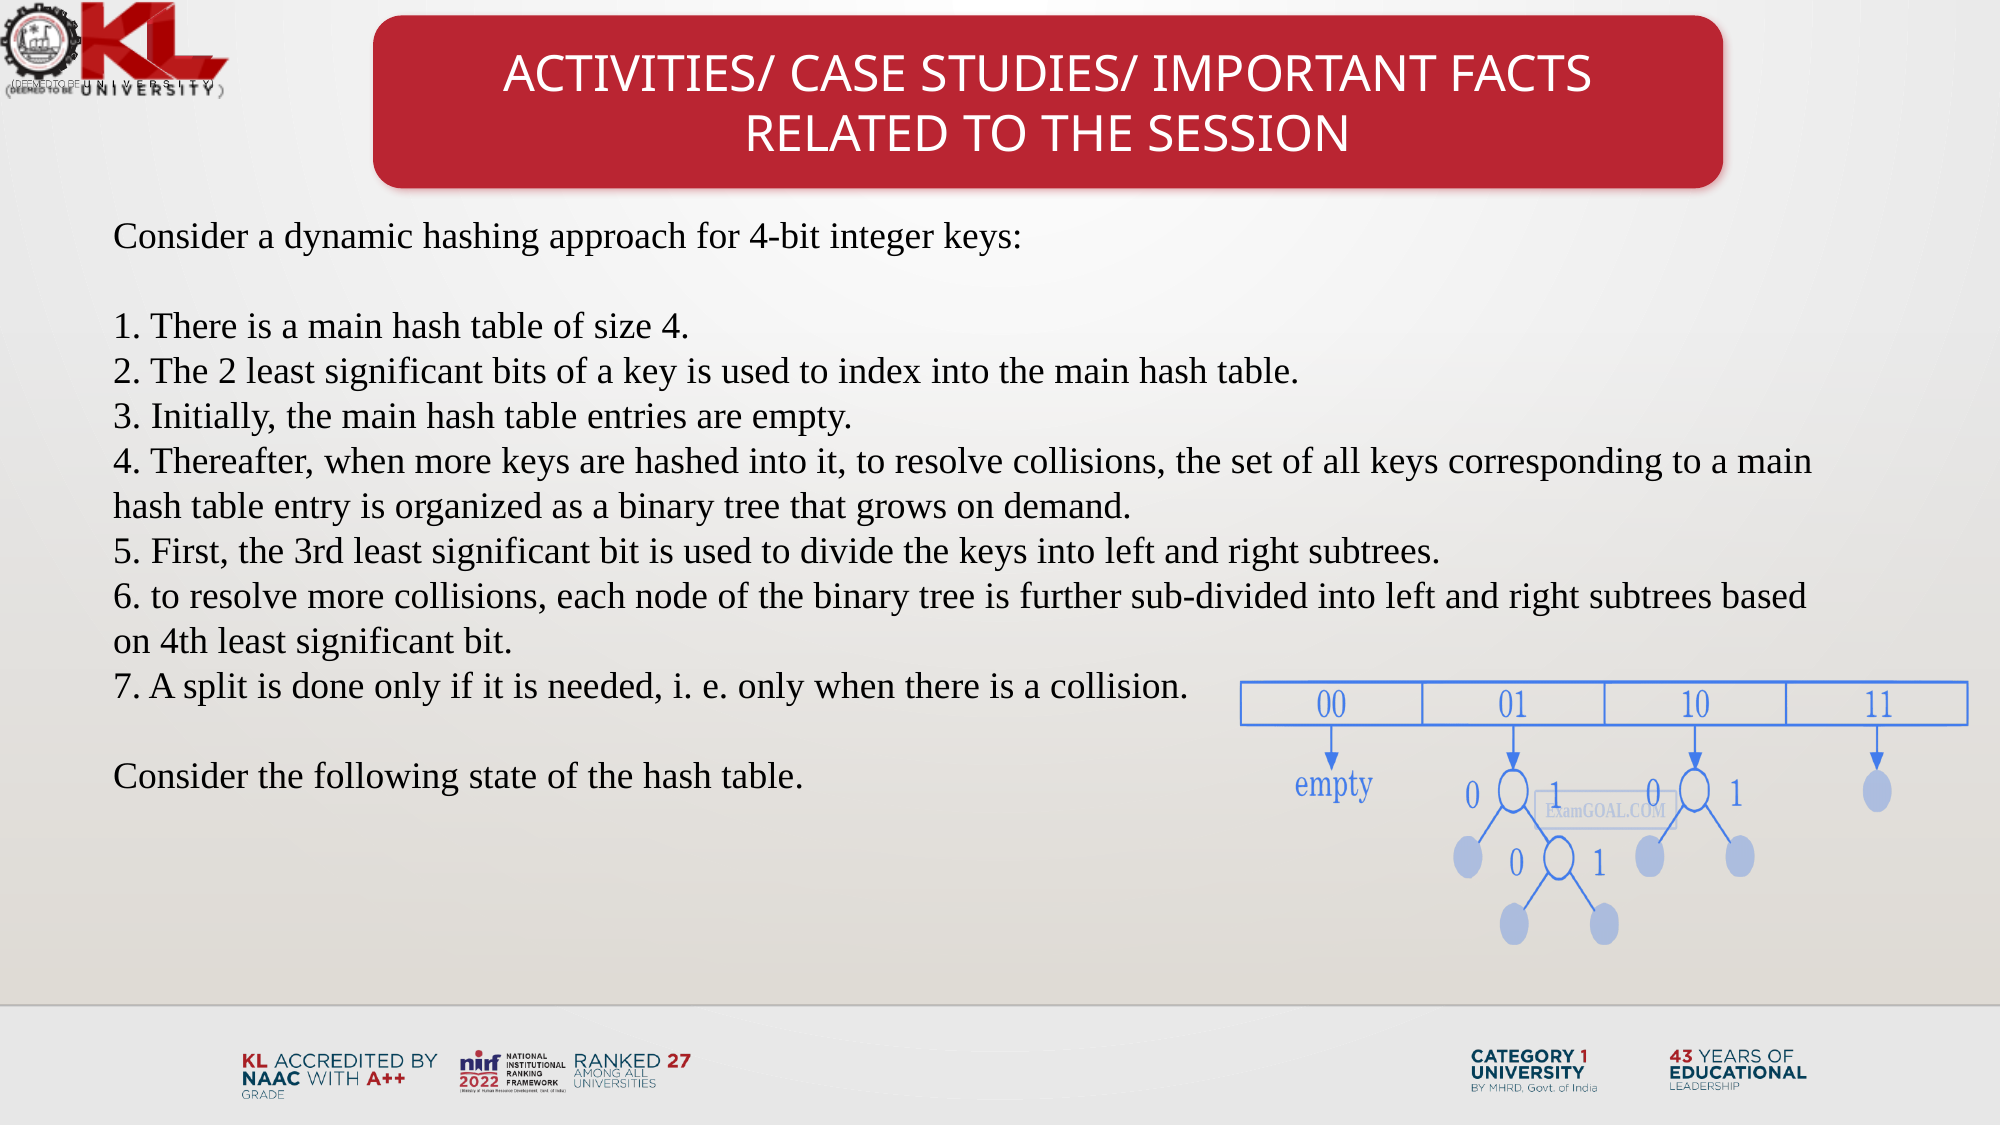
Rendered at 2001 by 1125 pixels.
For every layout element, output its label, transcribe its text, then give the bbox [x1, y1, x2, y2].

text_box ACTIVITIES/ CASE STUDIES/ IMPORTANT FACTS RELATED TO THE SESSION [372, 14, 1725, 190]
picture [1447, 1045, 1814, 1101]
picture [0, 0, 327, 99]
text_box Consider a dynamic hashing approach for 4-bit integer keys: 1. There is a main hash table of size 4. 2. The 2 least significant bits of a key is used to index into the main hash table. 3. Initially, the main hash table entries are empty. 4. Thereafter, when more keys are hashed into it, to resolve collisions, the set of all keys corresponding to a main hash table entry is organized as a binary tree that grows on demand. 5. First, the 3rd least significant bit is used to divide the keys into left and right subtrees. 6. to resolve more collisions, each node of the binary tree is further sub-divided into left and right subtrees based on 4th least significant bit. 7. A split is done only if it is needed, i. e. only when there is a collision. Consider the following state of the hash table. [98, 203, 1842, 803]
picture [238, 1045, 716, 1103]
picture [1231, 657, 1980, 962]
